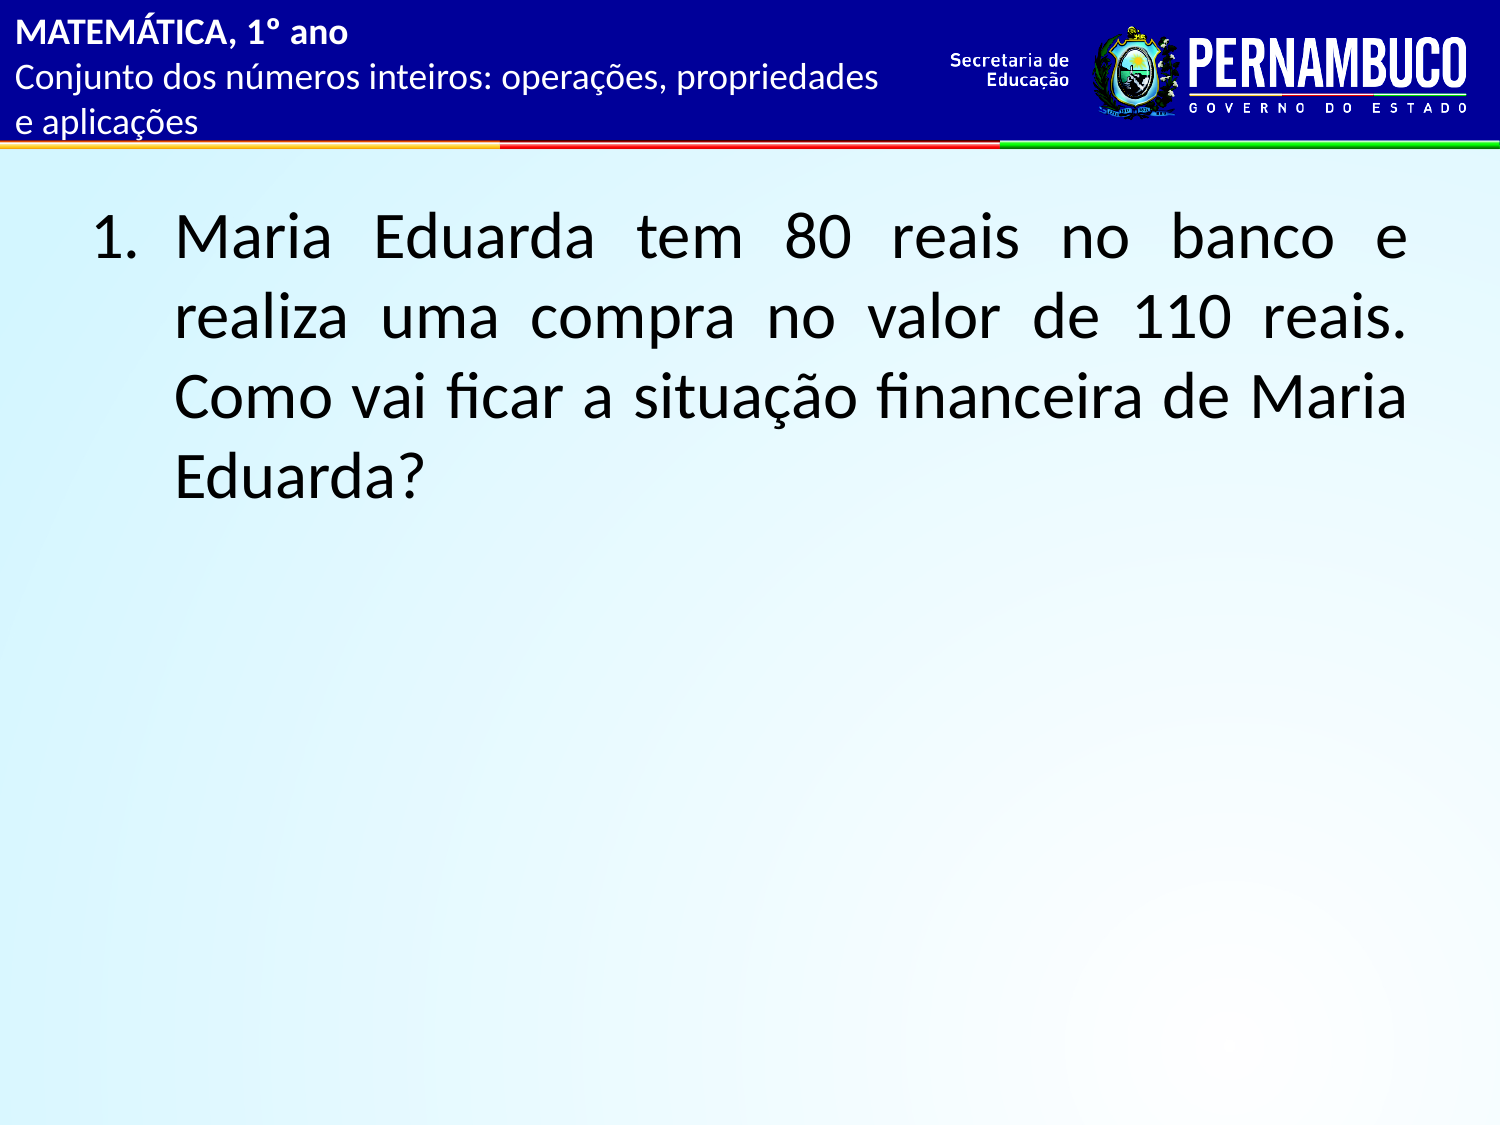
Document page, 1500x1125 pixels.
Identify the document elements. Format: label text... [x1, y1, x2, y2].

picture [0, 0, 1500, 1125]
list Maria Eduarda tem 80 reais no banco e realiza uma compra no valor de 110 reais. Como vai ficar a situação financeira de Maria Eduarda? [74, 184, 1426, 1006]
text_box MATEMÁTICA, 1º ano Conjunto dos números inteiros: operações, propriedades e aplicações [0, 0, 910, 150]
